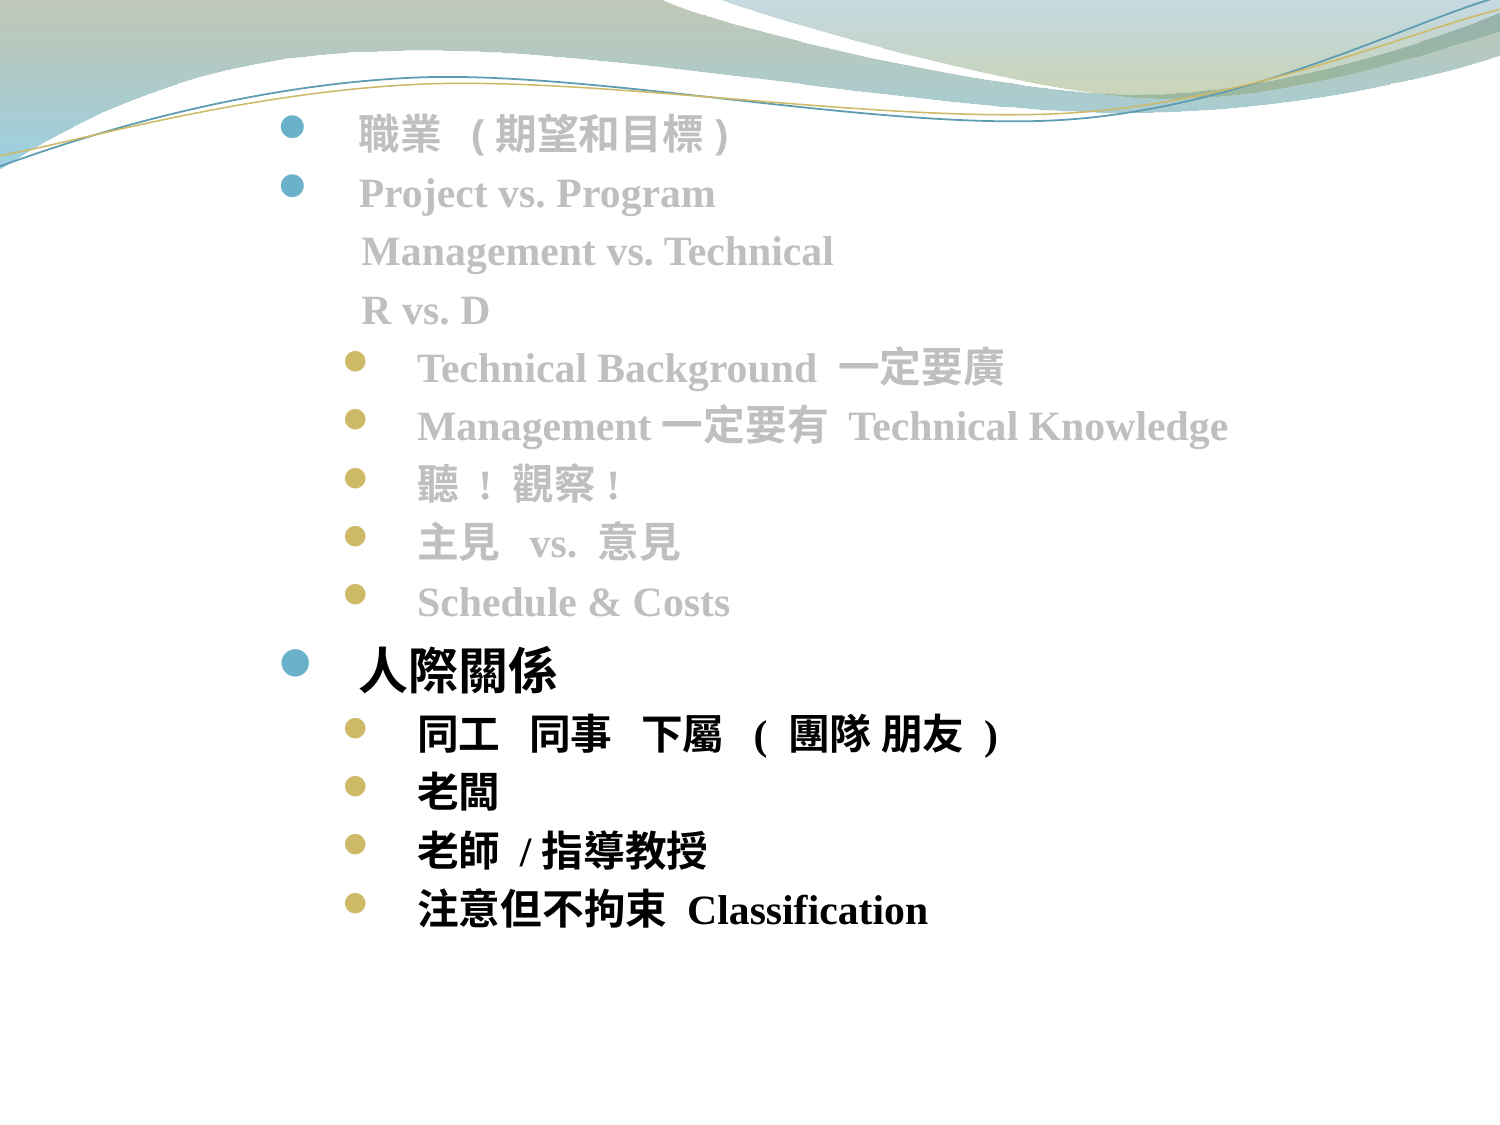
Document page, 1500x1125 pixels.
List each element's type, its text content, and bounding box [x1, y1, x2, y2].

list 職業 (期望和目標) Project vs. Program Management vs. Technical R vs. D Technical Background 一定要廣 Management一定要有 Technical Knowledge 聽 ! 觀察! 主見 vs. 意見 Schedule & Costs 人際關係 同工 同事 下屬 ( 團隊 朋友 ) 老闆 老師 /指導教授 注意但不拘束 Classification [262, 99, 1363, 1063]
